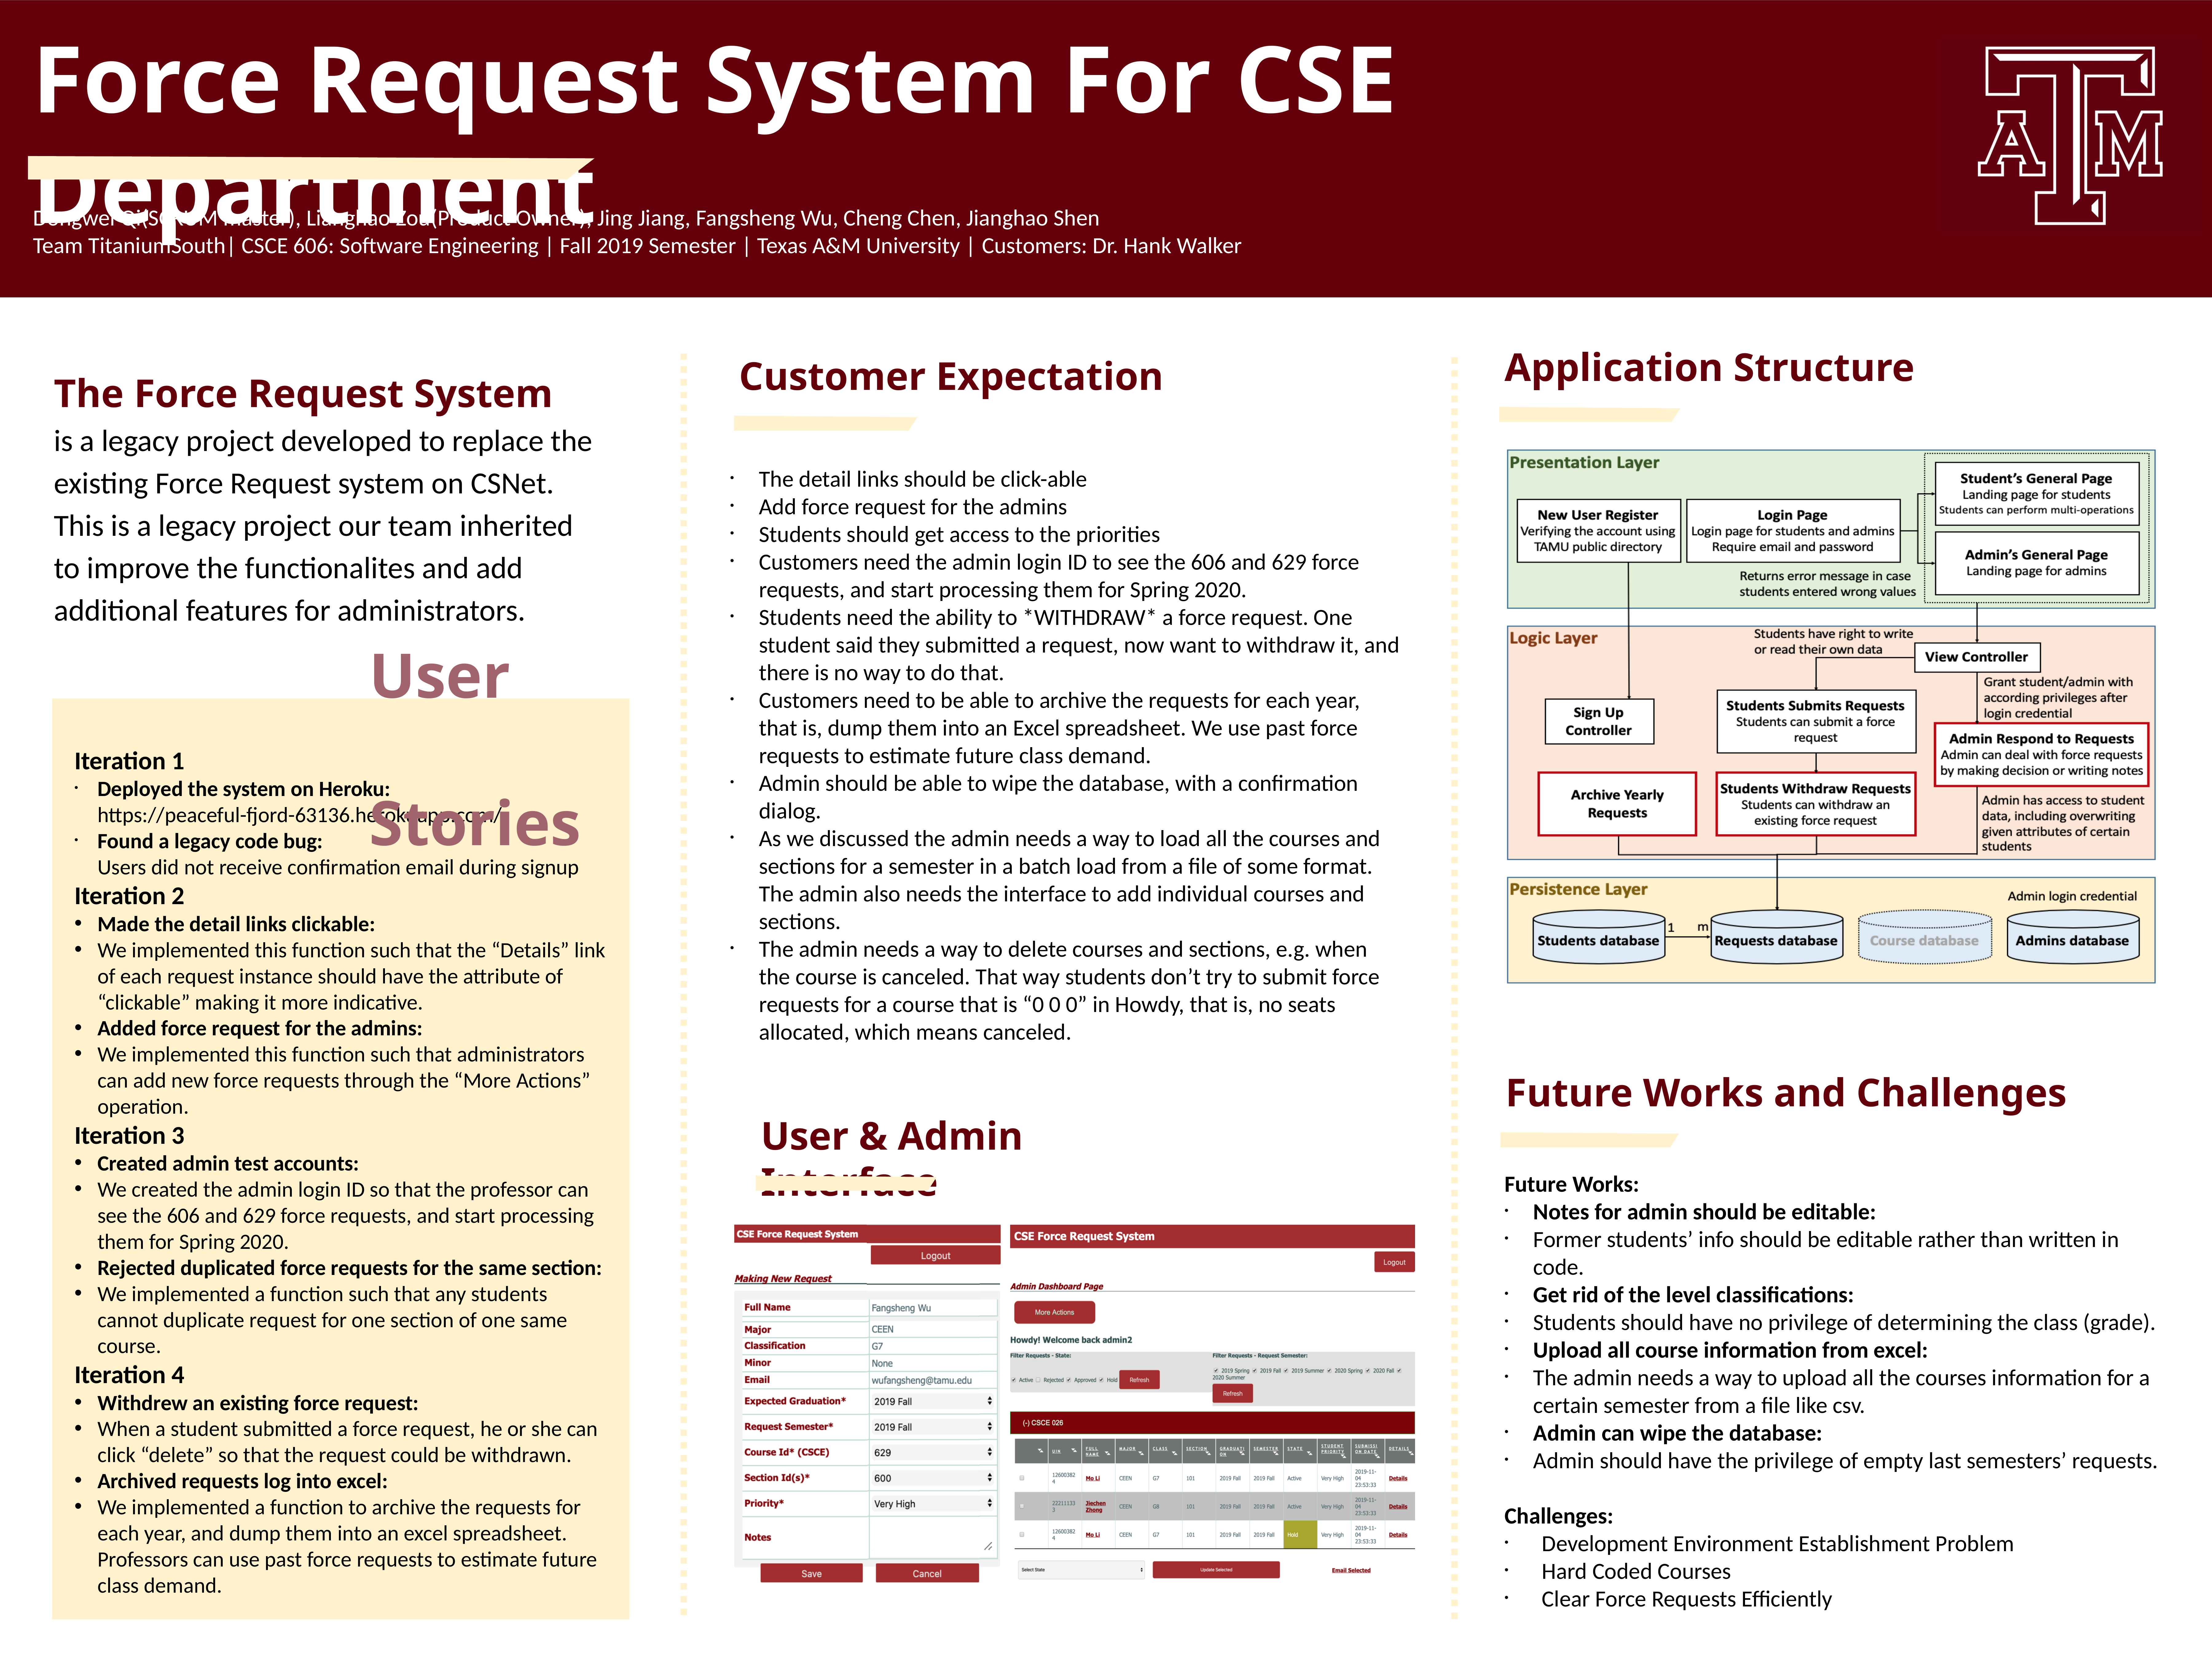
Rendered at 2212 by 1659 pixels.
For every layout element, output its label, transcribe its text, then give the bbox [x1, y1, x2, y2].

text_box Force Request System For CSE Department [28, 18, 1942, 172]
text_box [27, 155, 596, 180]
text_box The Force Request System is a legacy project developed to replace the existing Force Request system on CSNet. This is a legacy project our team inherited to improve the functionalites and add additional features for administrators. [49, 357, 608, 735]
picture [1499, 442, 2164, 991]
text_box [734, 1109, 1415, 1584]
text_box [0, 0, 2212, 297]
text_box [69, 633, 636, 1513]
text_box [1499, 340, 2180, 422]
picture [1940, 39, 2200, 233]
text_box [52, 735, 630, 1620]
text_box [1499, 1065, 2180, 1659]
text_box Dongwei Qi(SCRUM master), Lianghao Zou(Product Owner), Jing Jiang, Fangsheng Wu, Cheng Chen, Jianghao Shen Team TitaniumSouth| CSCE 606: Software Engineering | Fall 2019 Semester | Texas A&M University | Customers: Dr. Hank Walker [28, 172, 2212, 283]
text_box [725, 349, 1424, 1079]
